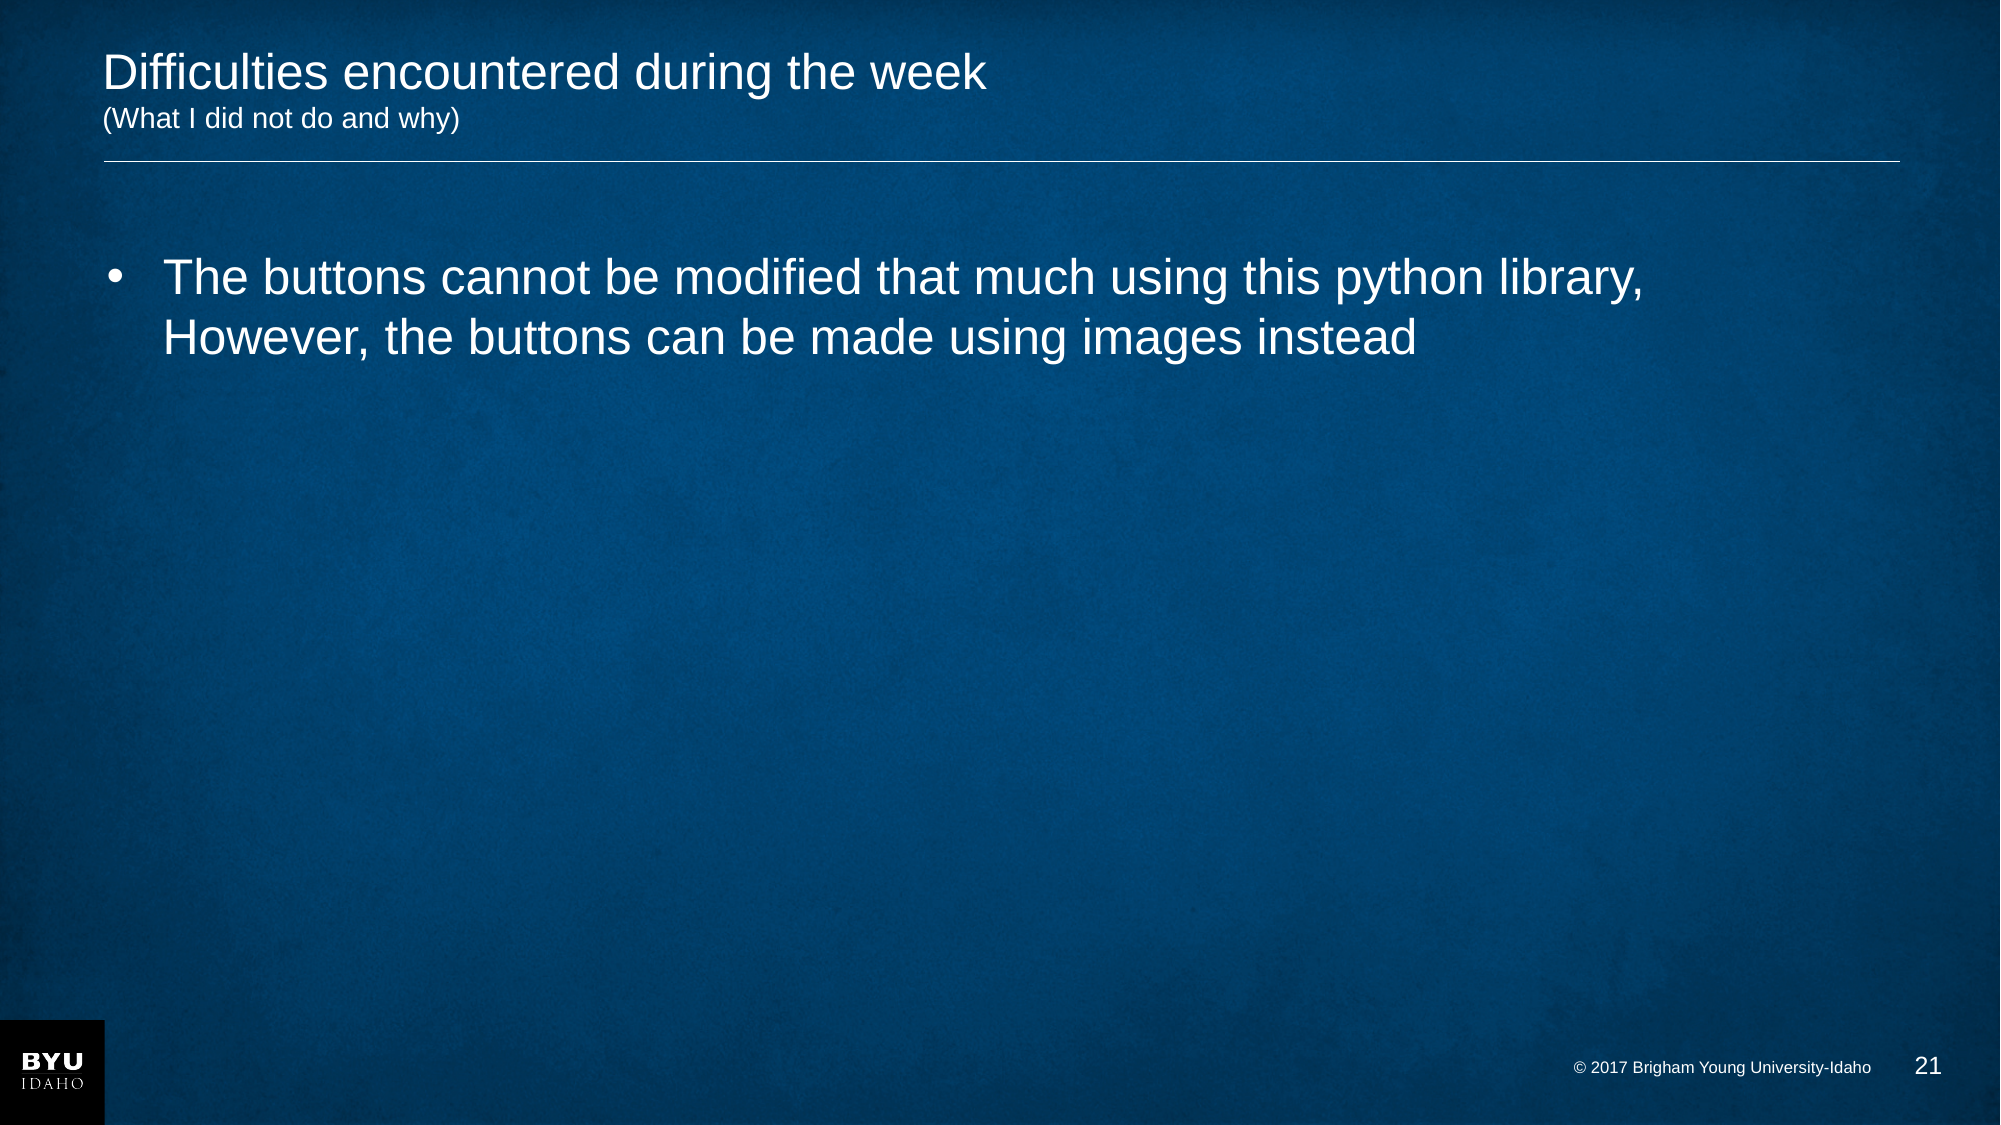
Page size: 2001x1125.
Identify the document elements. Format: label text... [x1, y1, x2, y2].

picture [0, 0, 2000, 1125]
title Difficulties encountered during the week (What I did not do and why) [87, 12, 1900, 162]
text_box The buttons cannot be modified that much using this python library, However, the buttons can be made using images instead [91, 237, 1867, 373]
